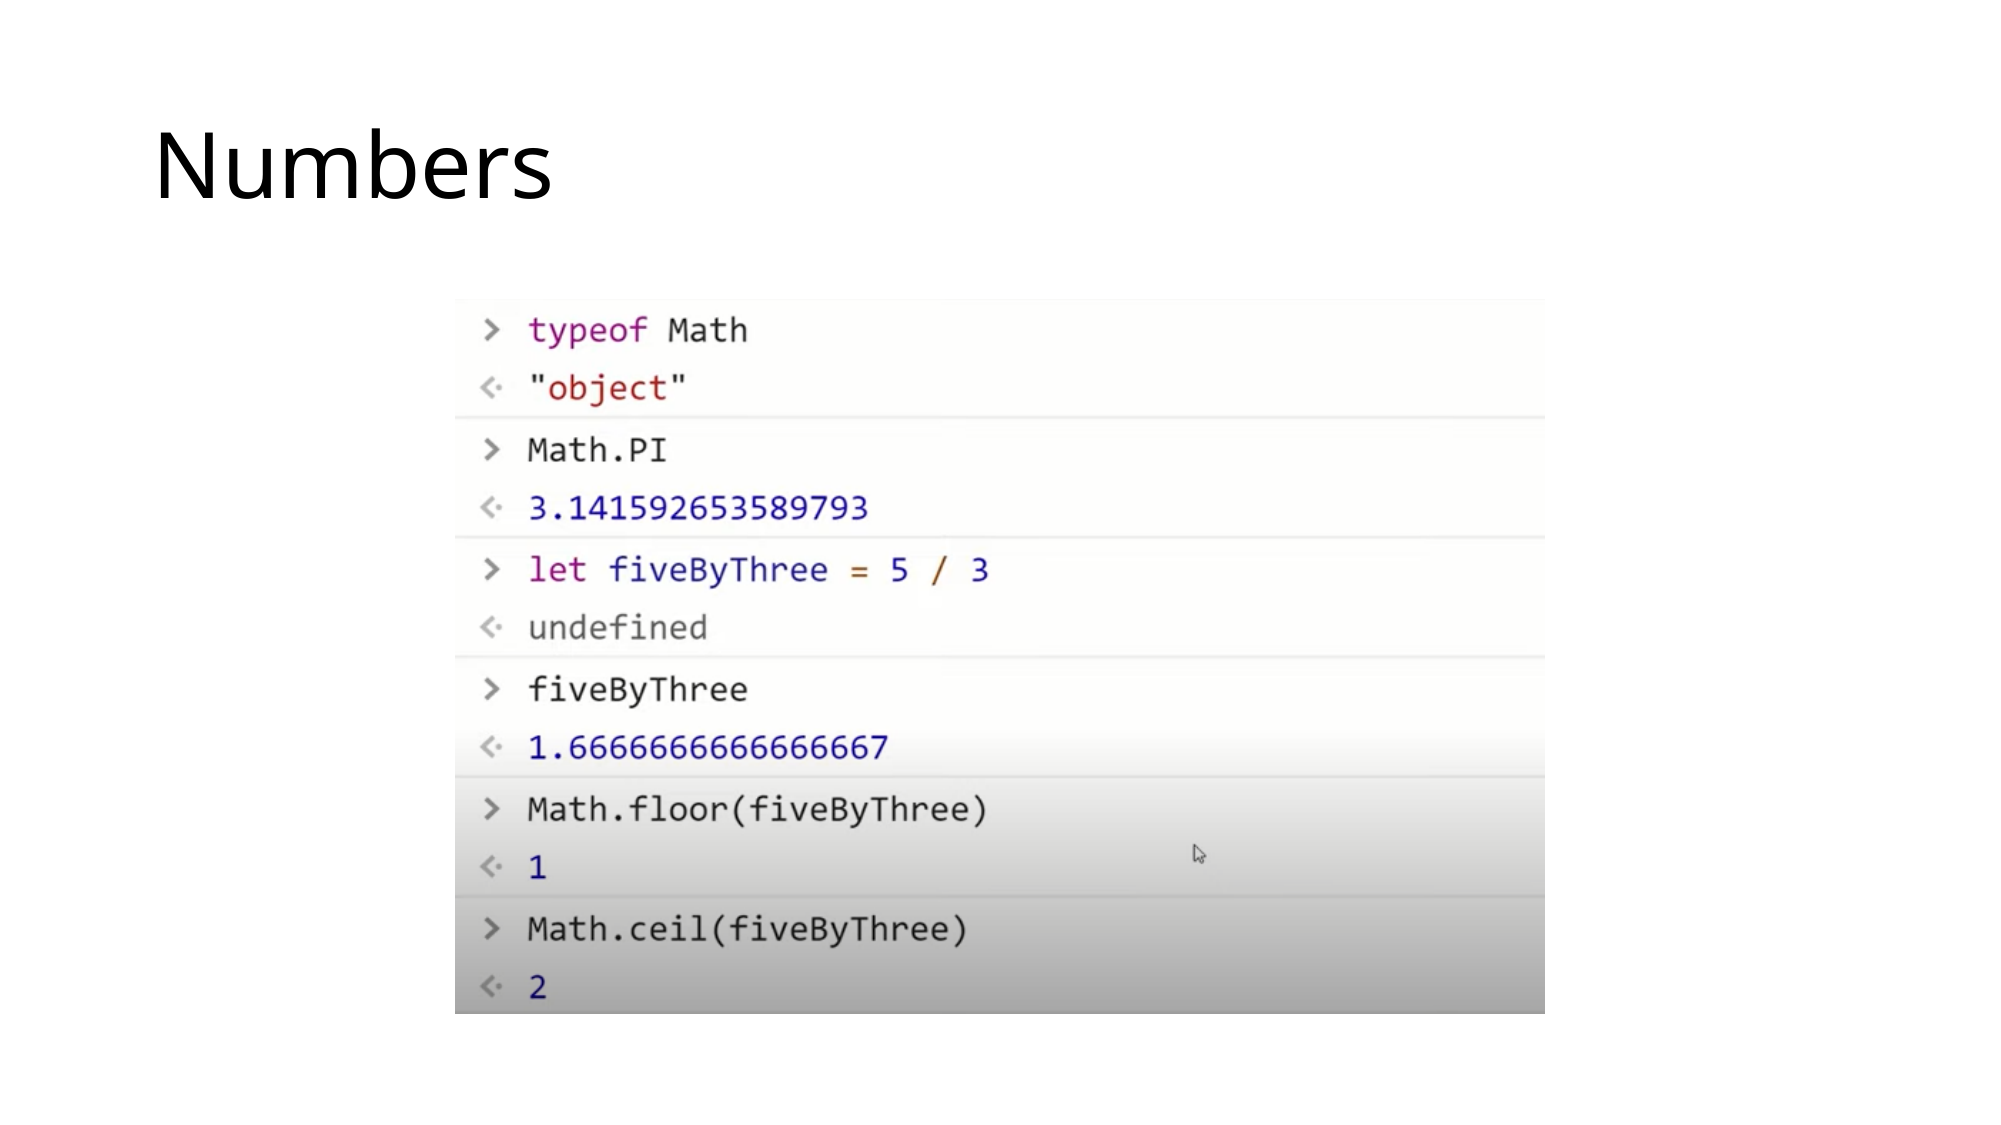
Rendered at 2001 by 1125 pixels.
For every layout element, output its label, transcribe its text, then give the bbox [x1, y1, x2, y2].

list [455, 299, 1545, 1014]
title Numbers [137, 59, 1863, 278]
